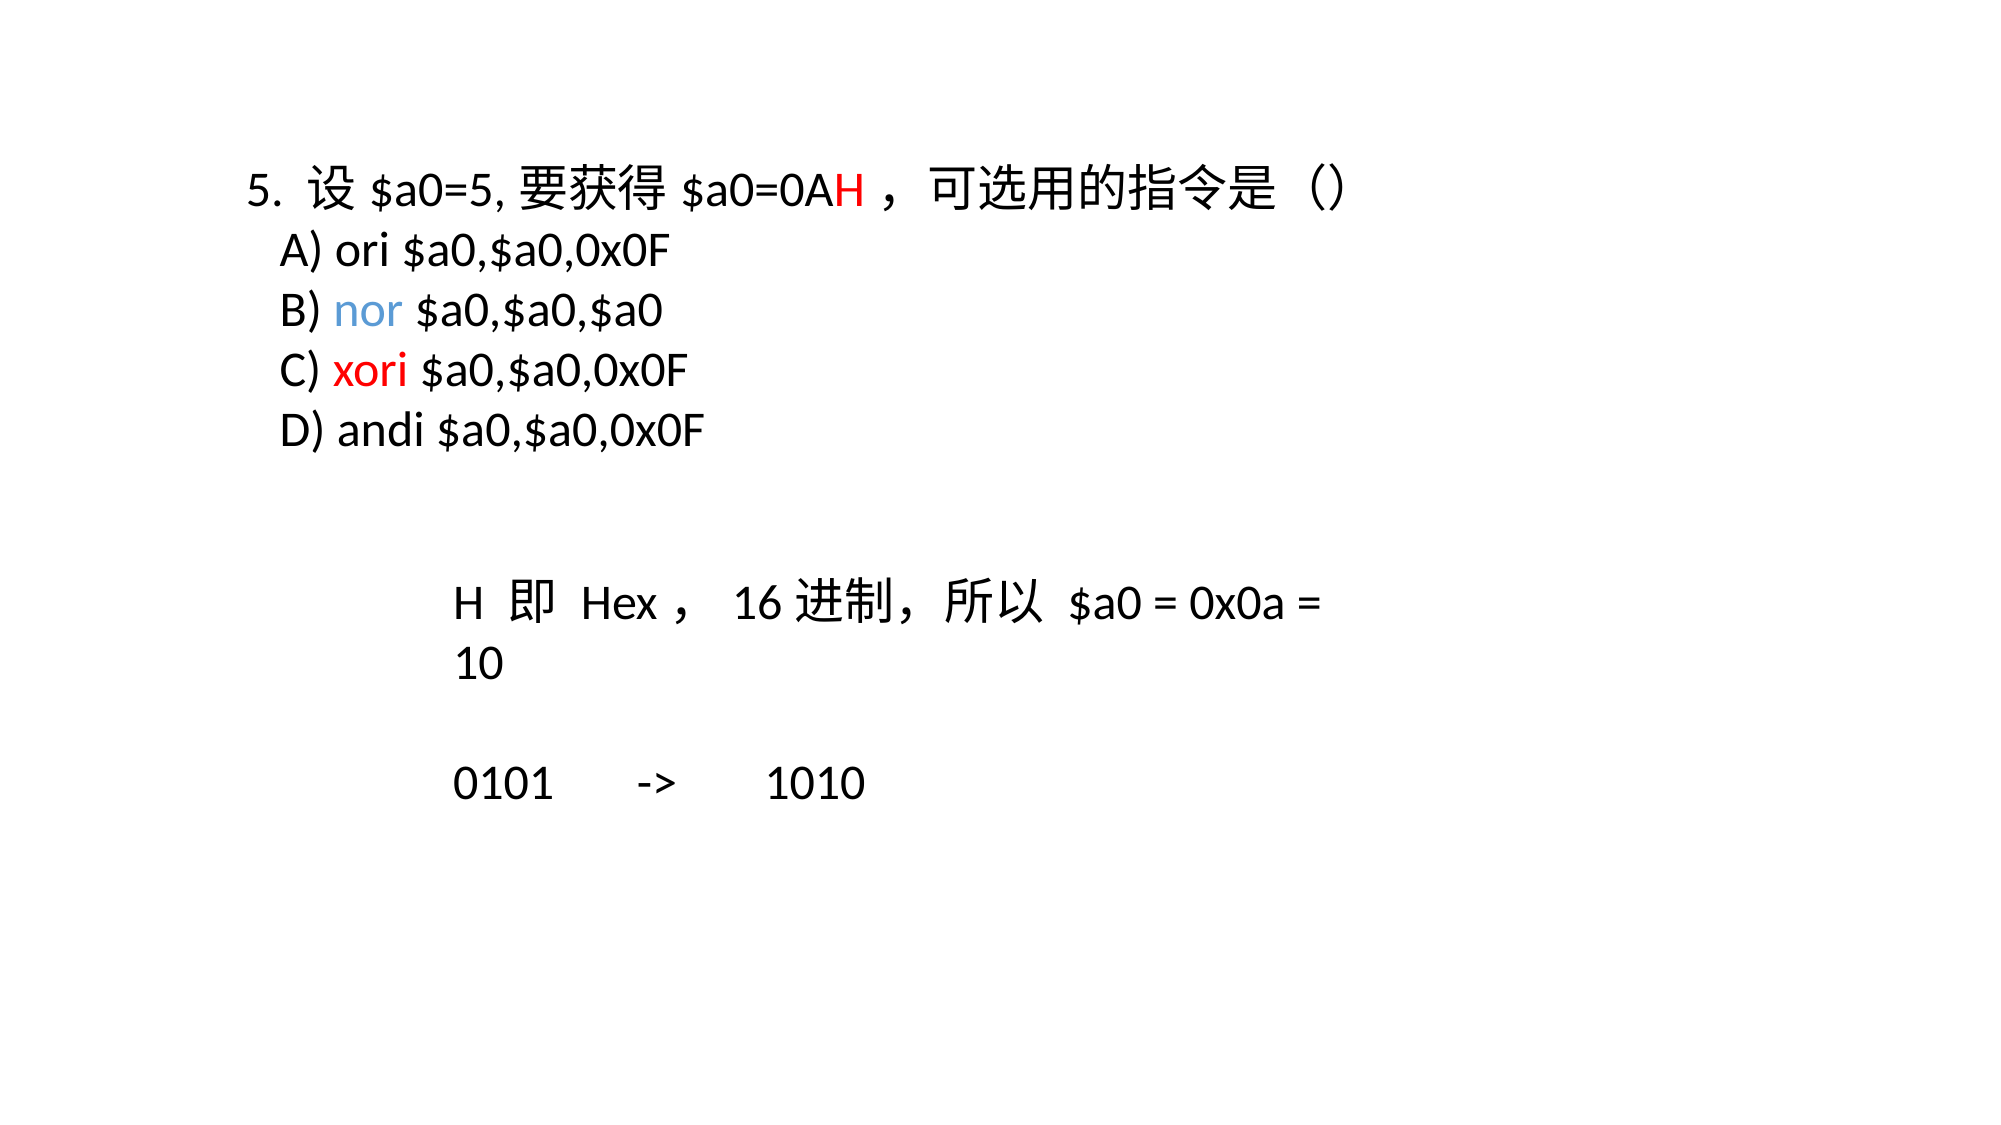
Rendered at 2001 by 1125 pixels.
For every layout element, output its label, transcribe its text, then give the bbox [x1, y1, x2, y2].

text_box 5. 设$a0=5,要获得$a0=0AH，可选用的指令是（） A) ori $a0,$a0,0x0F B) nor $a0,$a0,$a0 C) xori $a0,$a0,0x0F D) andi $a0,$a0,0x0F [231, 149, 1772, 519]
text_box H 即 Hex，16进制，所以 $a0 = 0x0a = 10 0101 -> 1010 [438, 562, 1396, 849]
